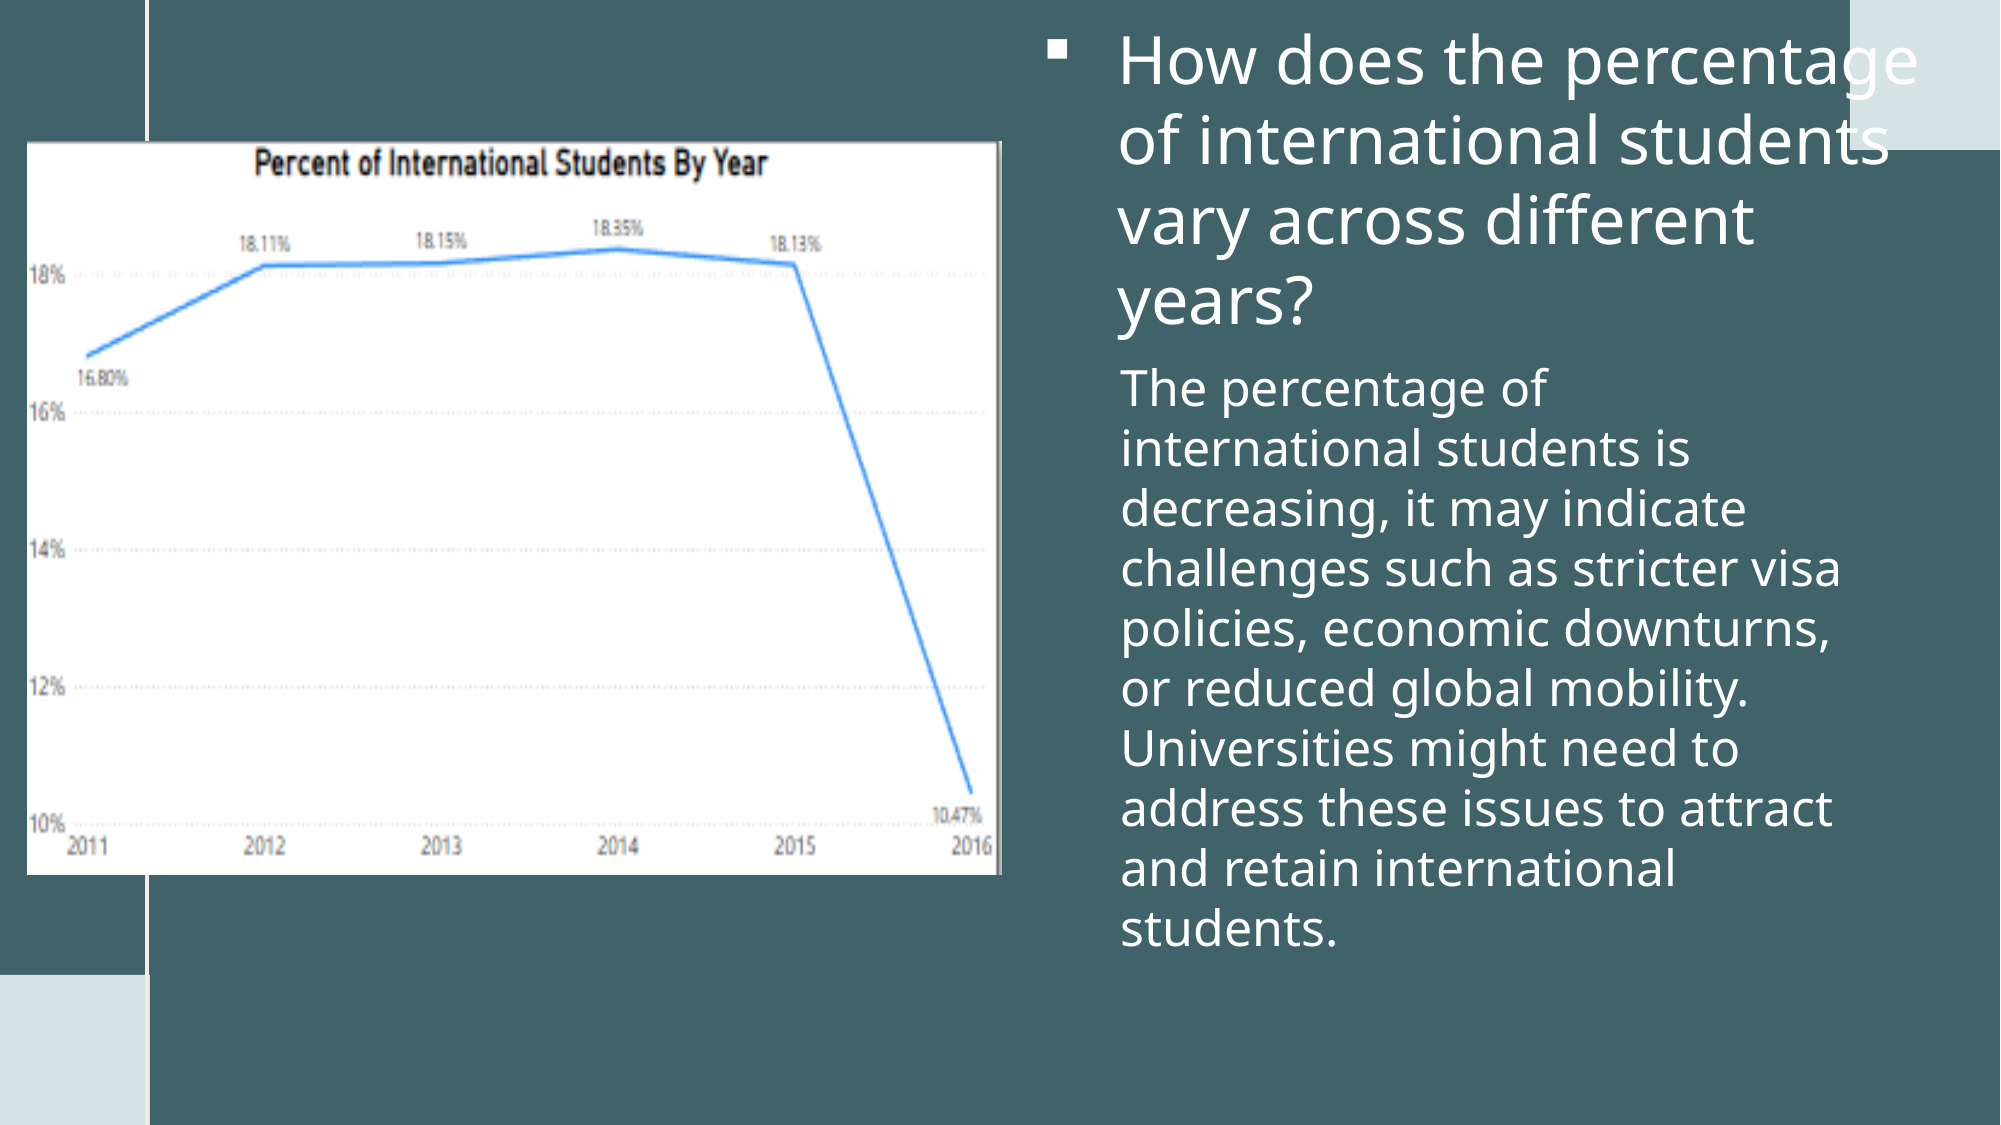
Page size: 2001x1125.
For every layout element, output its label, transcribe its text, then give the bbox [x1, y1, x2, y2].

text_box The percentage of international students is decreasing, it may indicate challenges such as stricter visa policies, economic downturns, or reduced global mobility. Universities might need to address these issues to attract and retain international students. [1105, 348, 1877, 964]
text_box How does the percentage of international students vary across different years? [1027, 10, 1955, 345]
picture [27, 141, 1002, 875]
